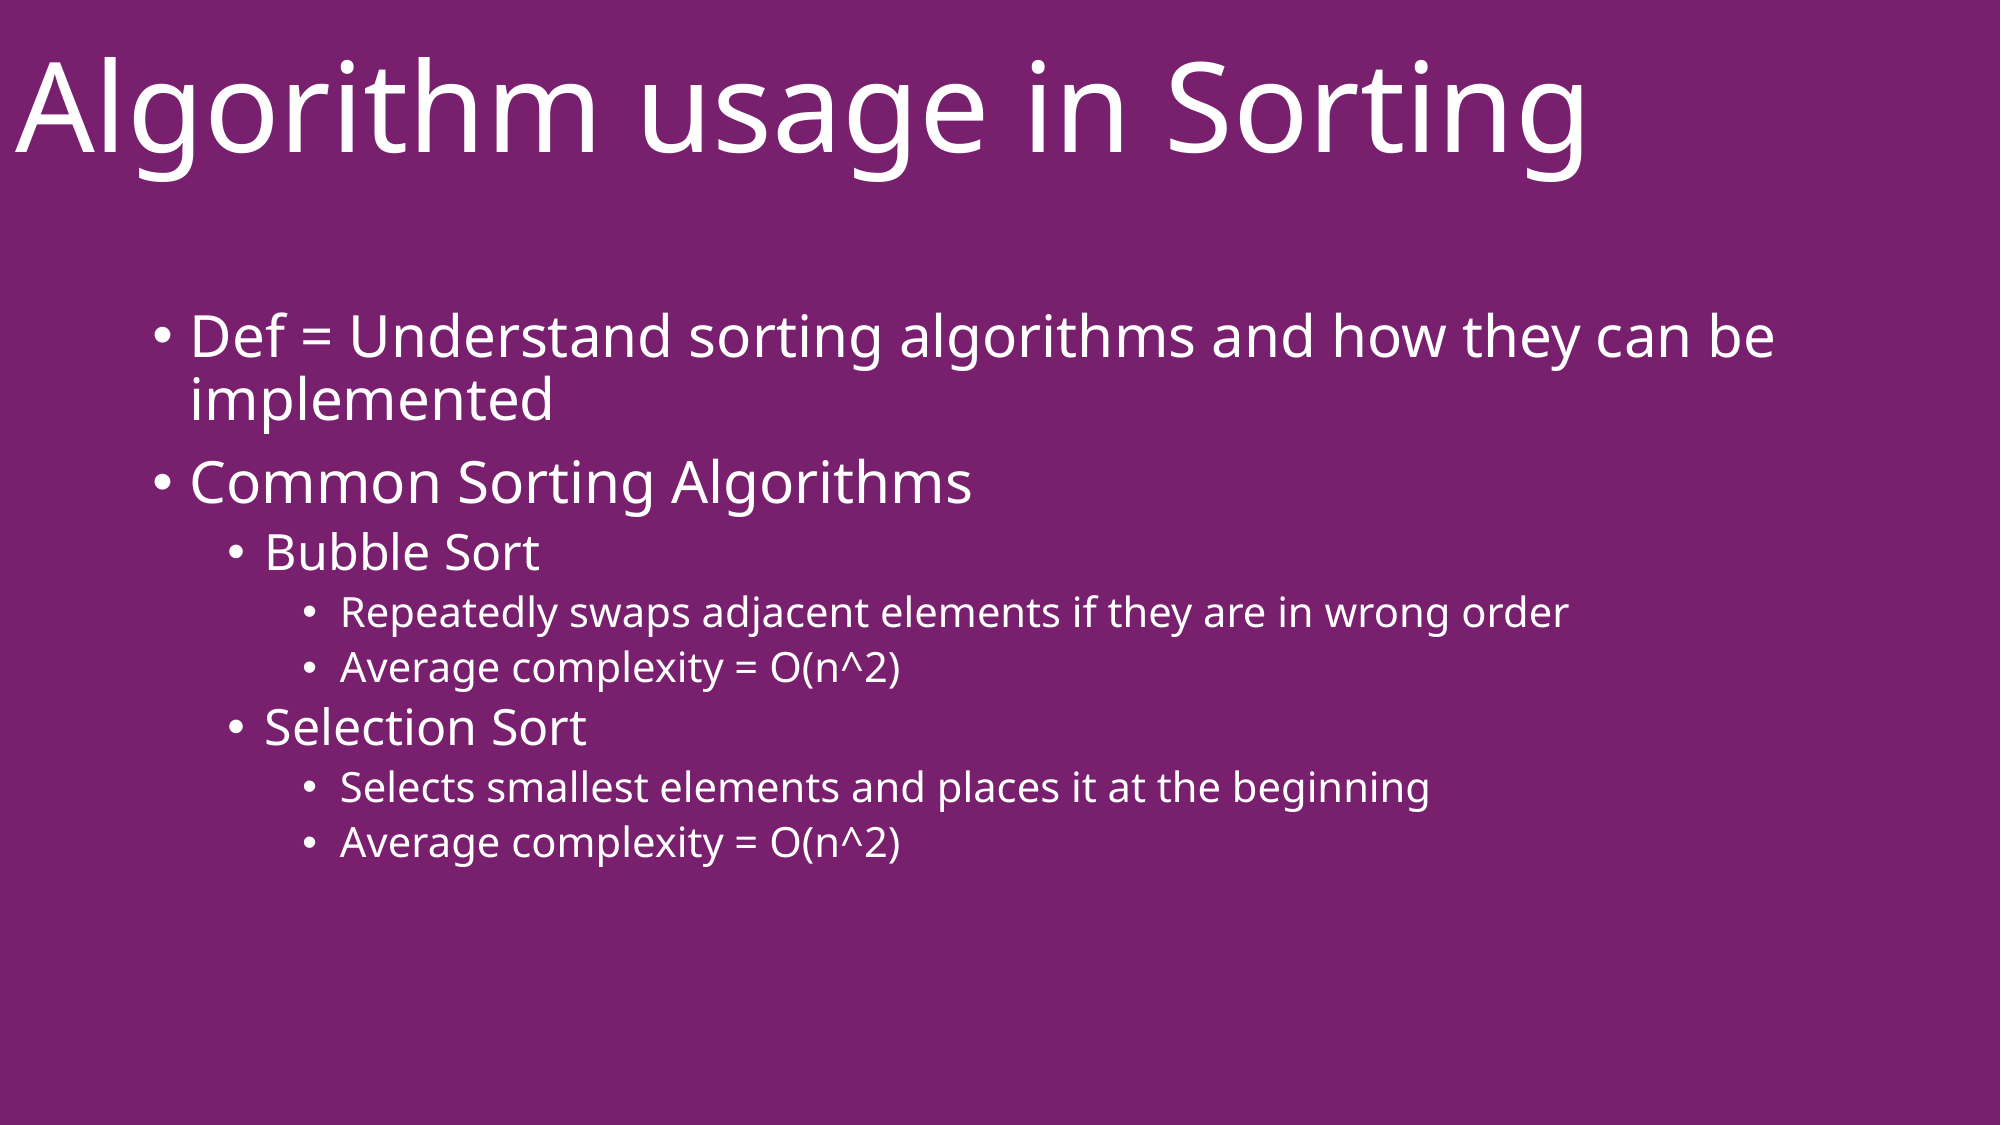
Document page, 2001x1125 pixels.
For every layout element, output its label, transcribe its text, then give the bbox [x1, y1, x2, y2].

list Def = Understand sorting algorithms and how they can be implemented Common Sorting Algorithms Bubble Sort Repeatedly swaps adjacent elements if they are in wrong order Average complexity = O(n^2) Selection Sort Selects smallest elements and places it at the beginning Average complexity = O(n^2) [137, 299, 1863, 1014]
title Algorithm usage in Sorting [0, 3, 1725, 221]
